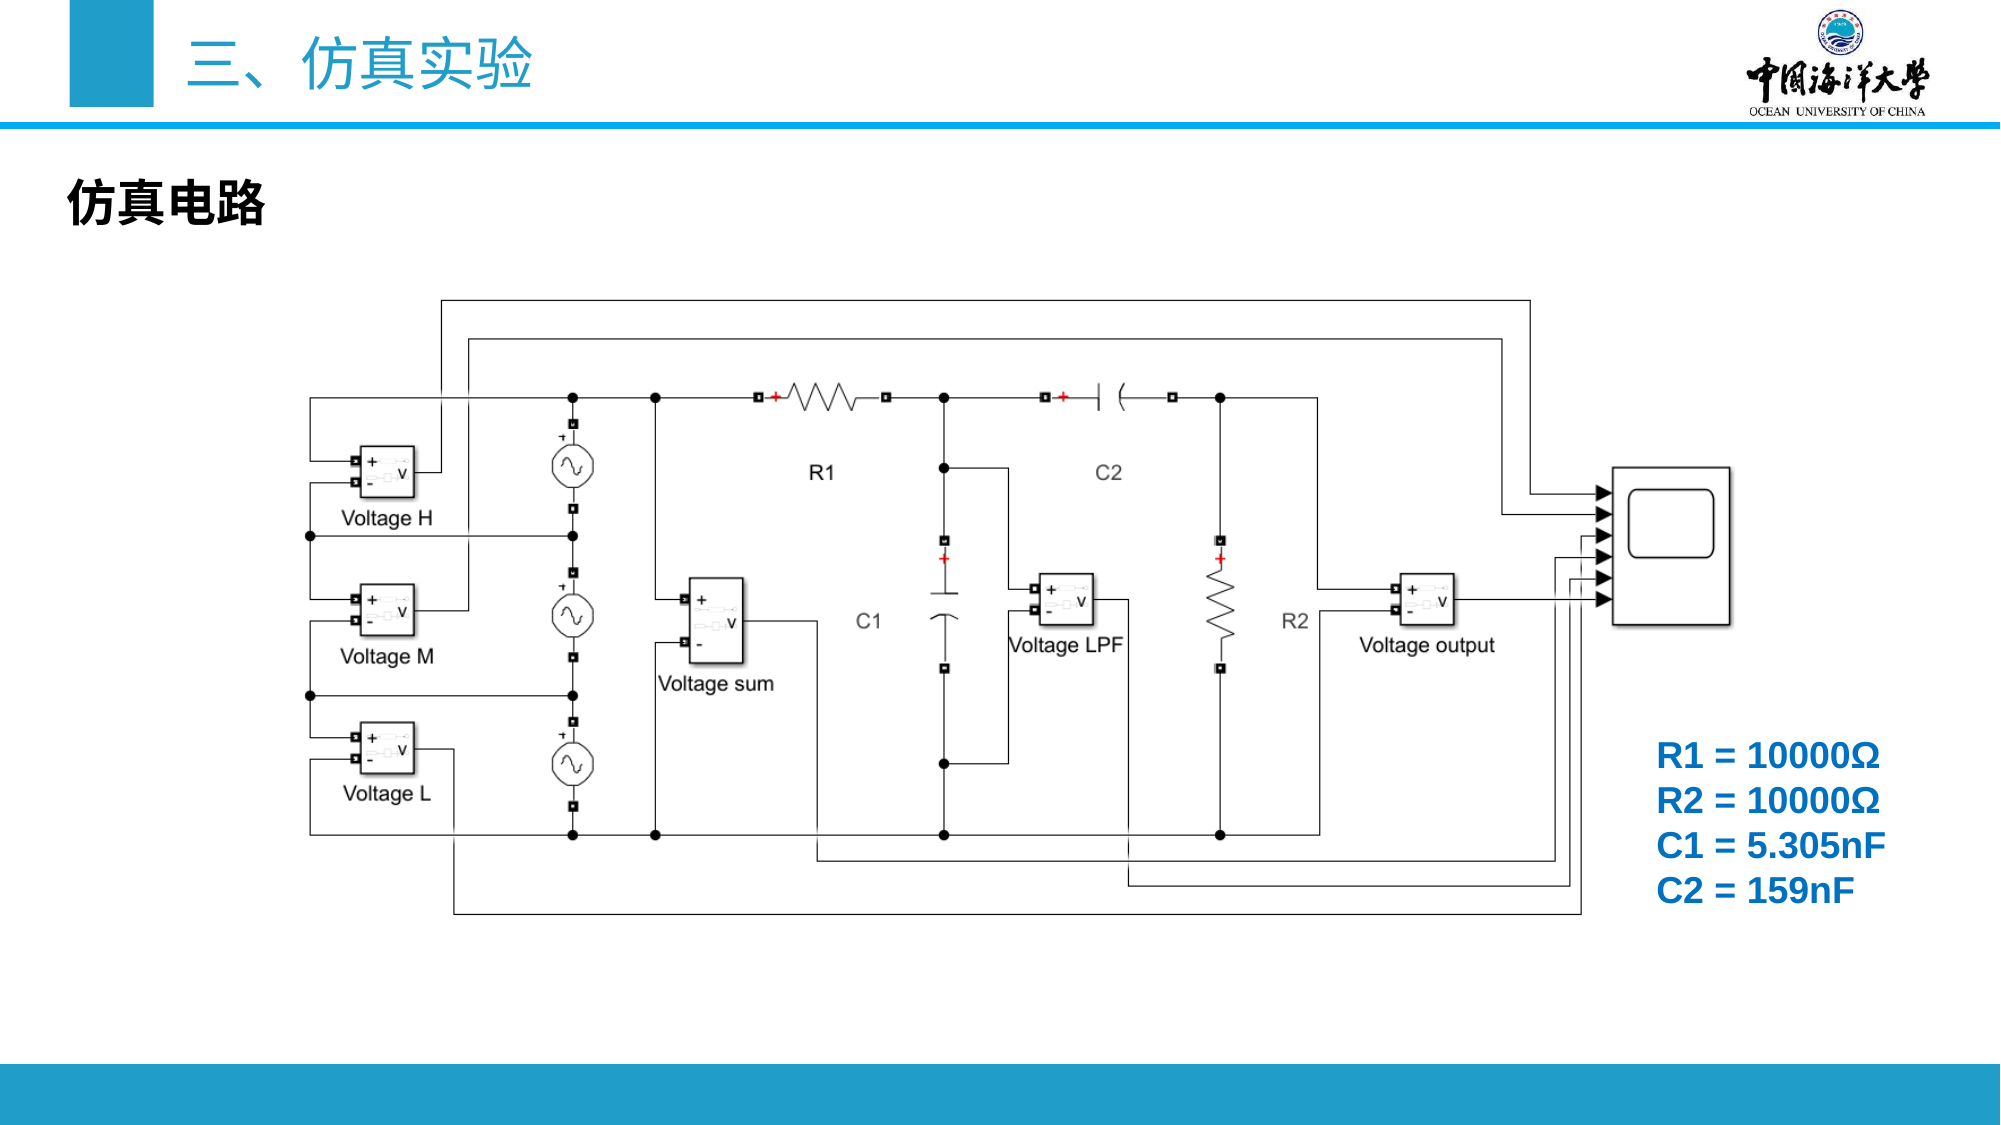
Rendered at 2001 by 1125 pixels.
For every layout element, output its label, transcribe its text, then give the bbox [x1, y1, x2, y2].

text_box R1 = 10000Ω R2 = 10000Ω C1 = 5.305nF C2 = 159nF [1781, 723, 1921, 919]
text_box [0, 1064, 2000, 1125]
text_box [1744, 8, 1931, 117]
text_box 仿真电路 [51, 164, 314, 240]
picture [218, 258, 1781, 940]
text_box [69, 0, 154, 107]
text_box 三、仿真实验 [182, 24, 727, 97]
